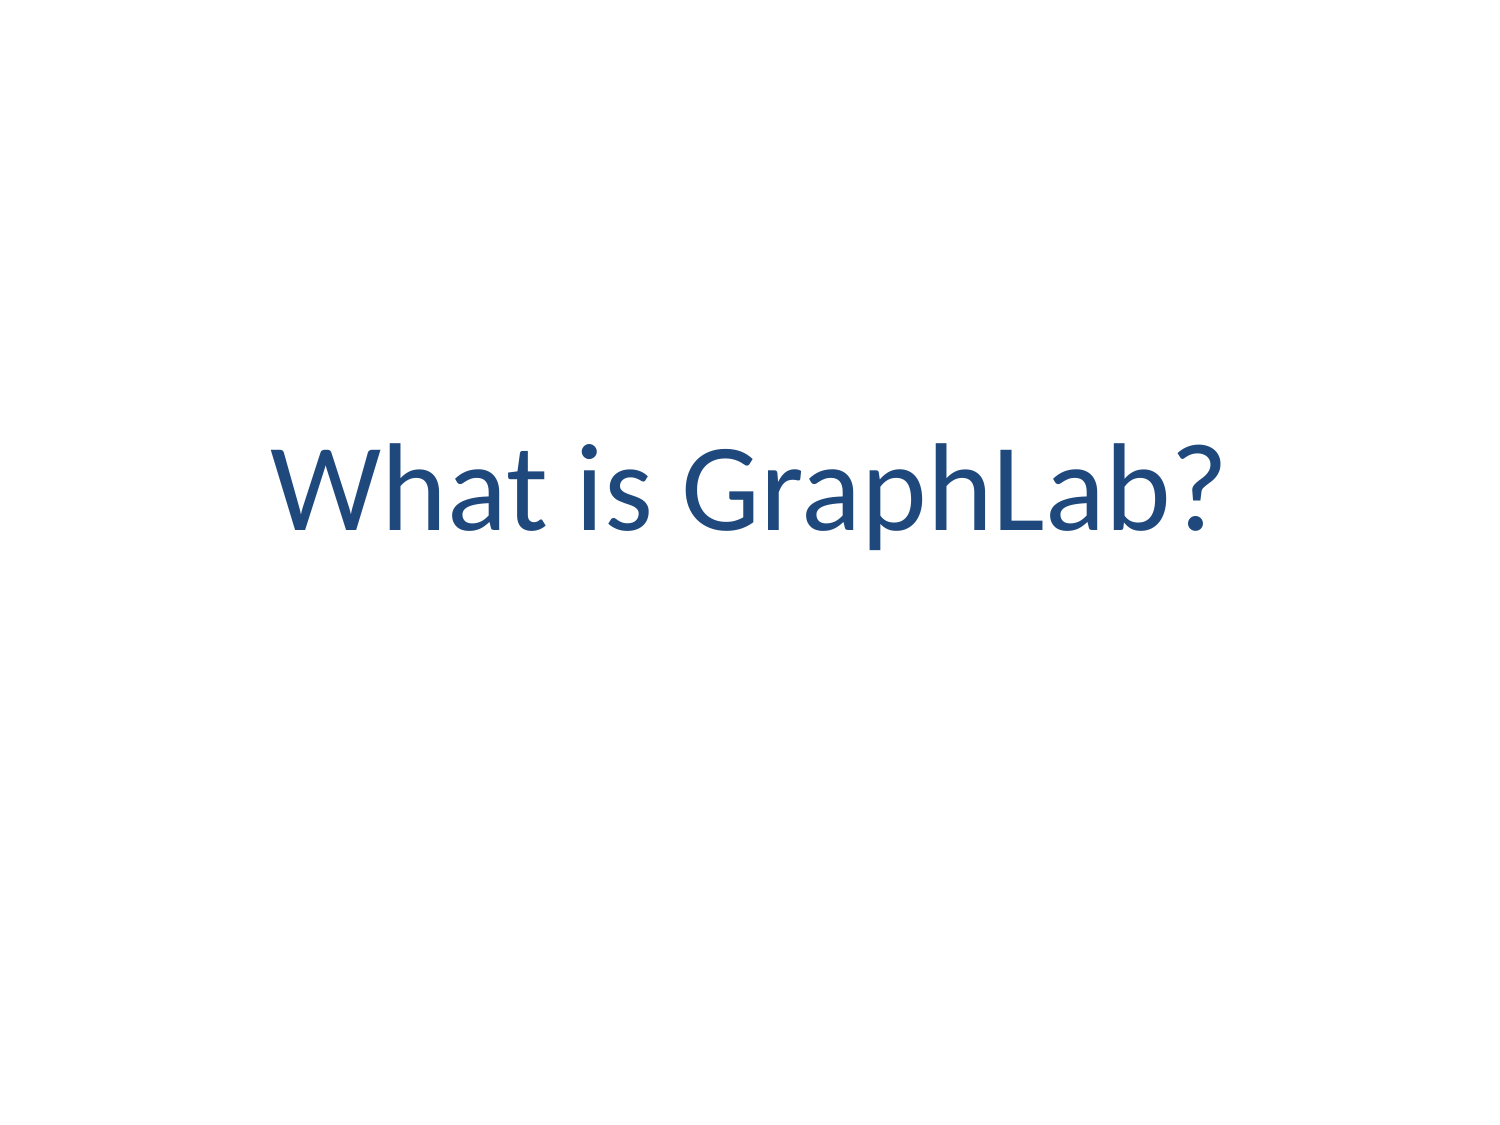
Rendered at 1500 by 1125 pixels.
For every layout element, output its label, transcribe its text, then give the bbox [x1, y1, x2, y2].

title What is GraphLab? [224, 287, 1276, 563]
